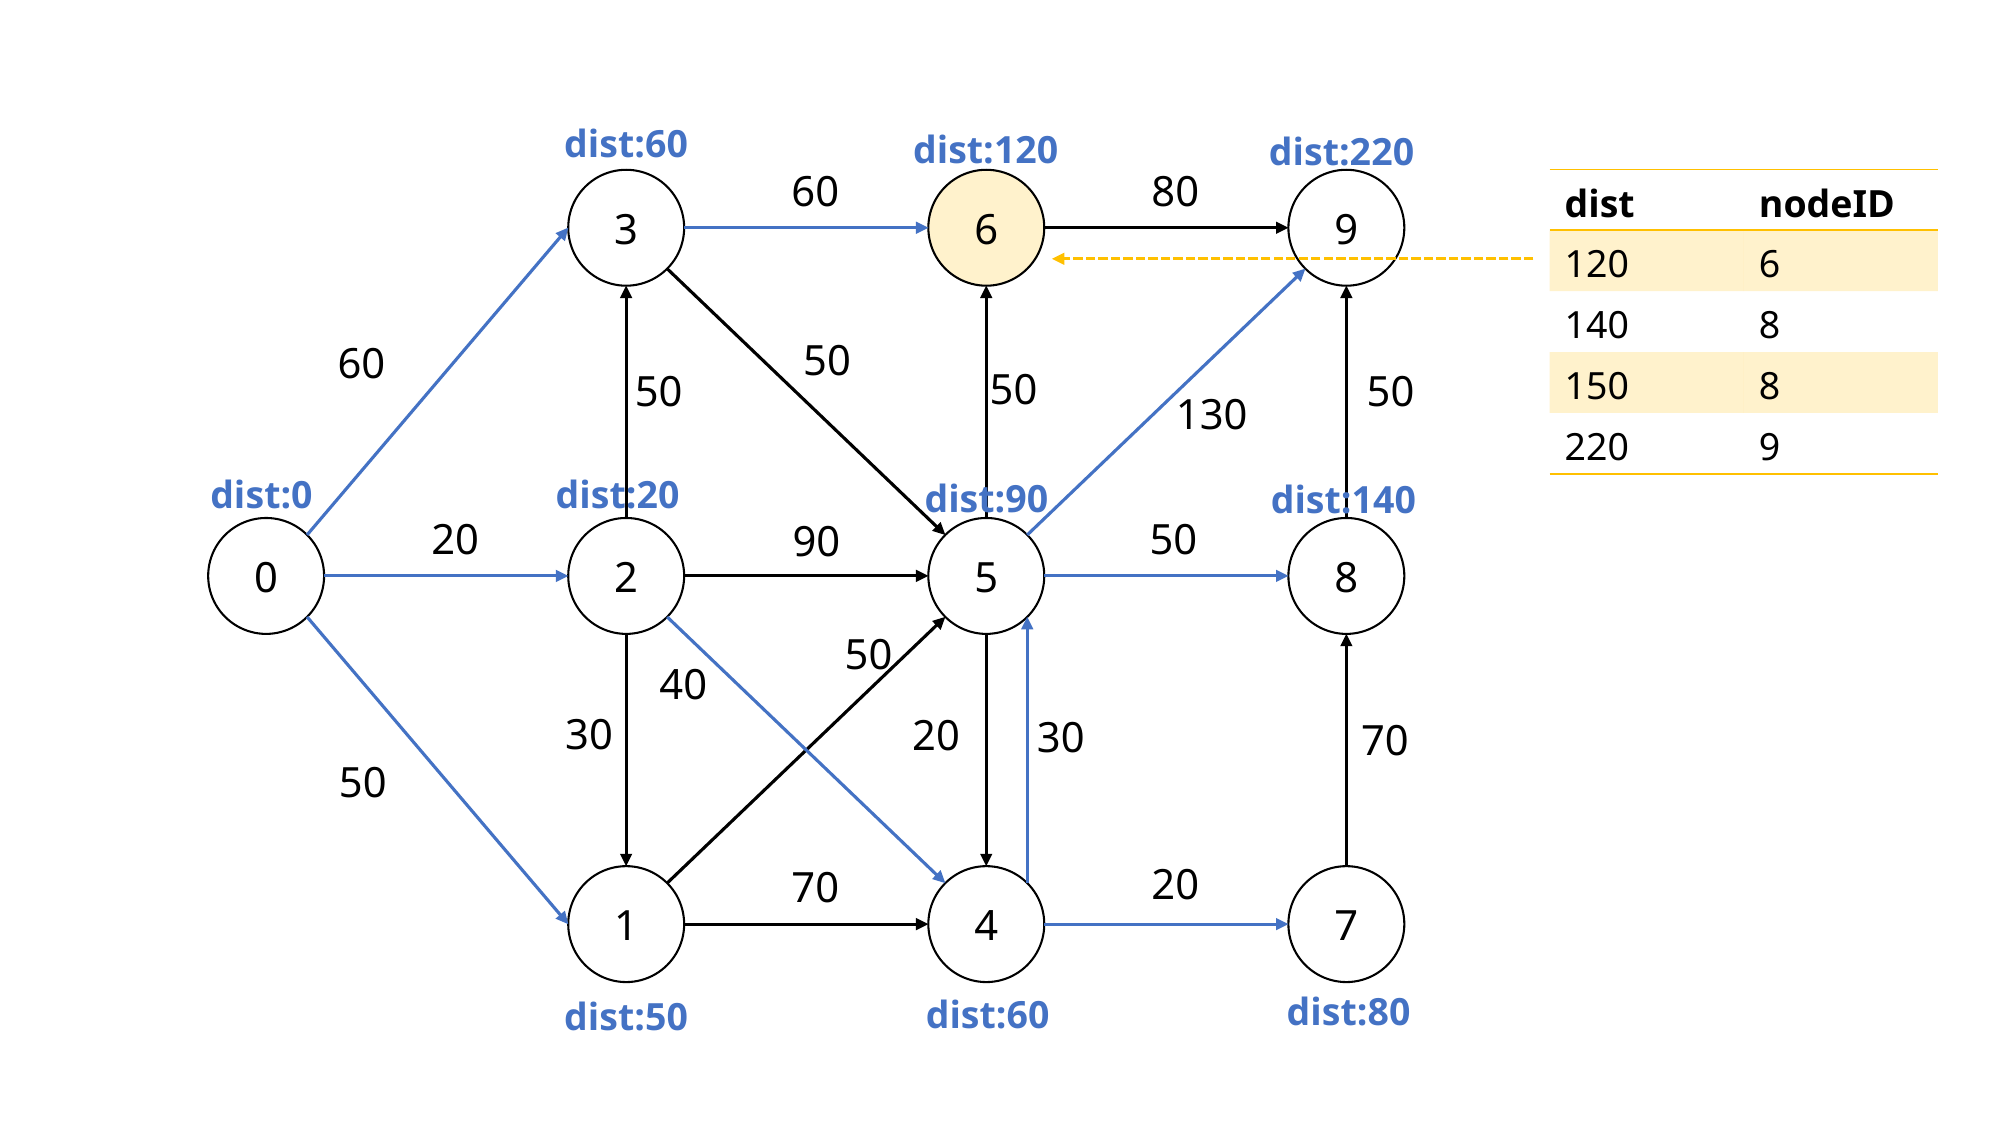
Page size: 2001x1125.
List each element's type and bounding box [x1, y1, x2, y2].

table_header [1550, 170, 1938, 229]
text_box [539, 985, 713, 1046]
text_box [1136, 157, 1215, 223]
table_cell [1550, 231, 1938, 473]
text_box [776, 157, 855, 222]
text_box [1351, 357, 1430, 423]
text_box [175, 112, 1534, 1044]
